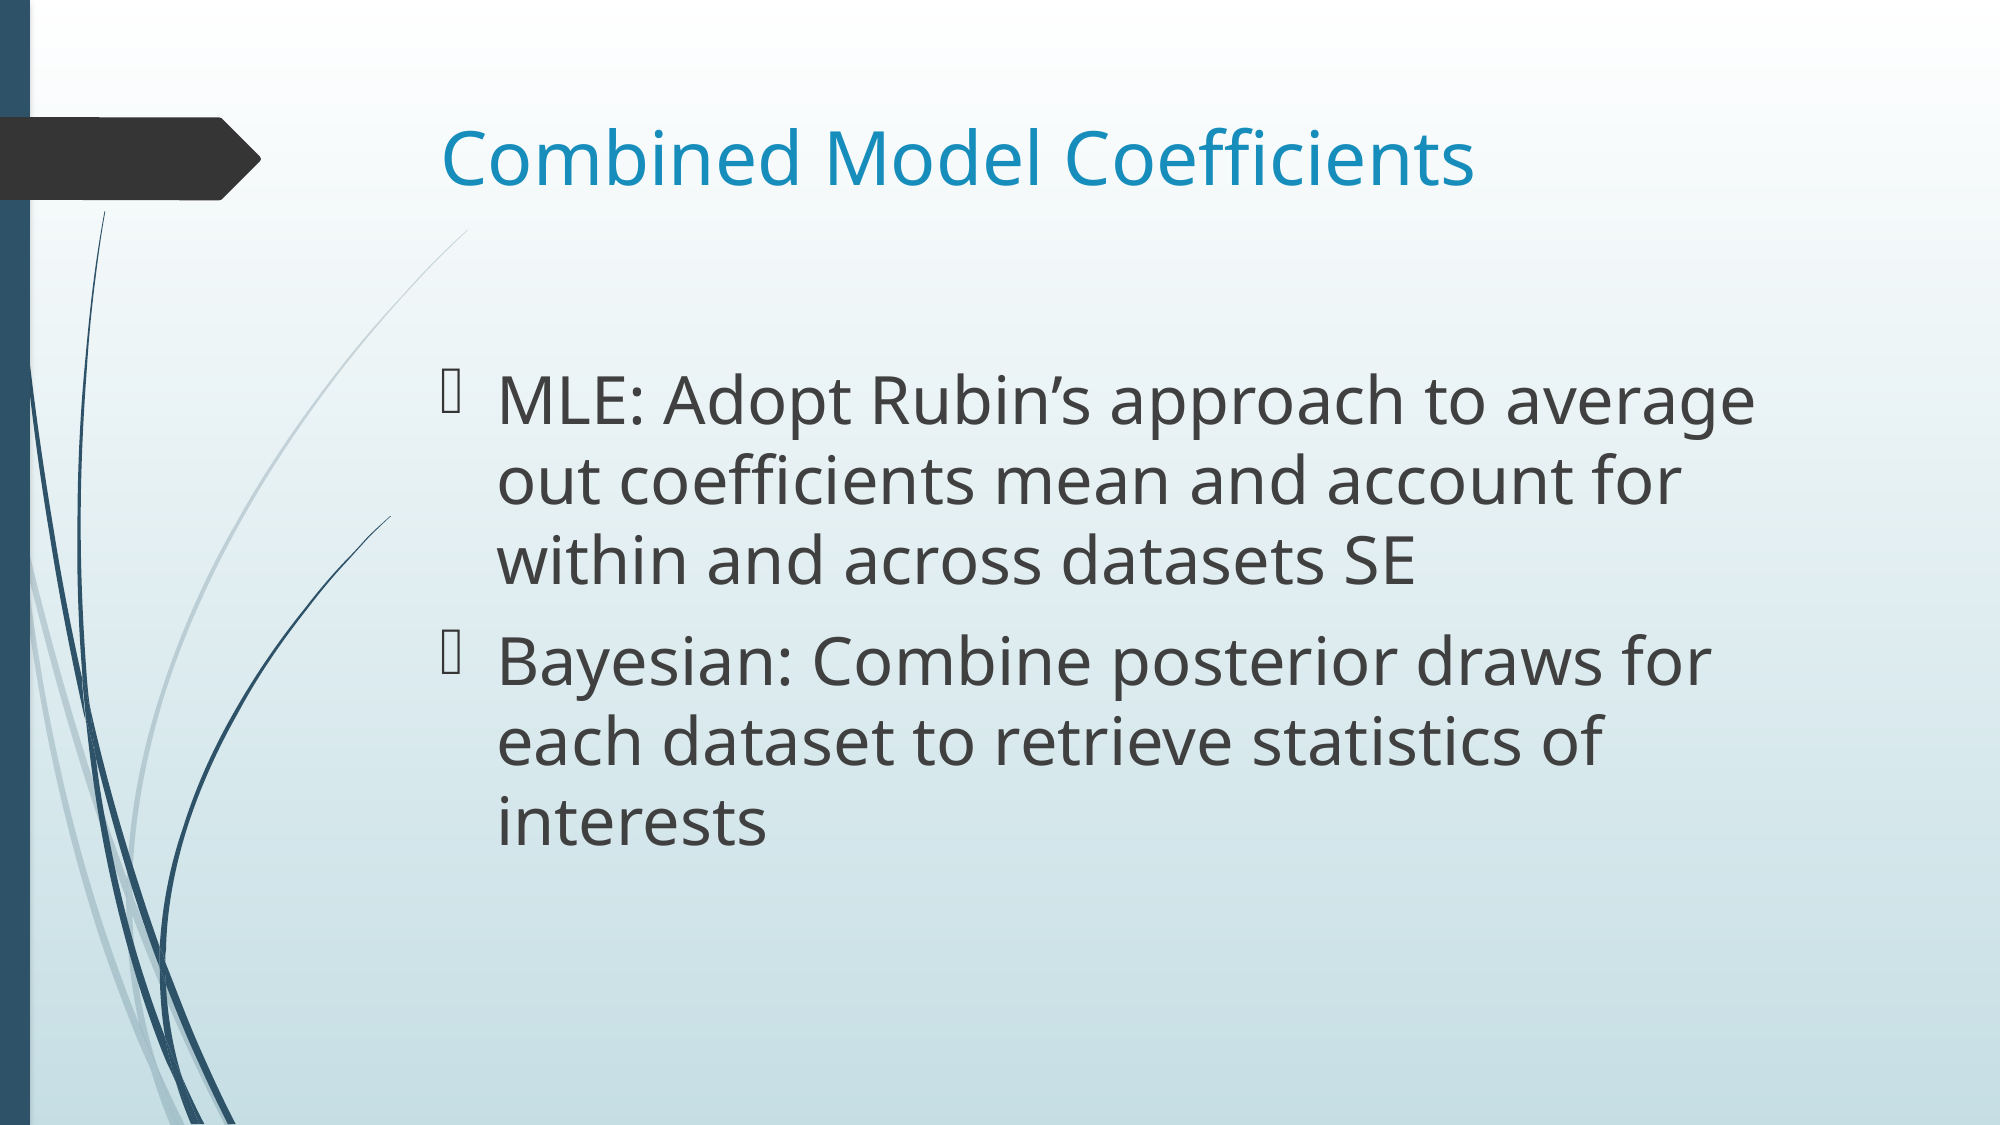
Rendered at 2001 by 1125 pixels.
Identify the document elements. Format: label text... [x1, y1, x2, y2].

title Combined Model Coefficients [425, 102, 1888, 313]
list MLE: Adopt Rubin’s approach to average out coefficients mean and account for within and across datasets SE Bayesian: Combine posterior draws for each dataset to retrieve statistics of interests [424, 350, 1888, 970]
